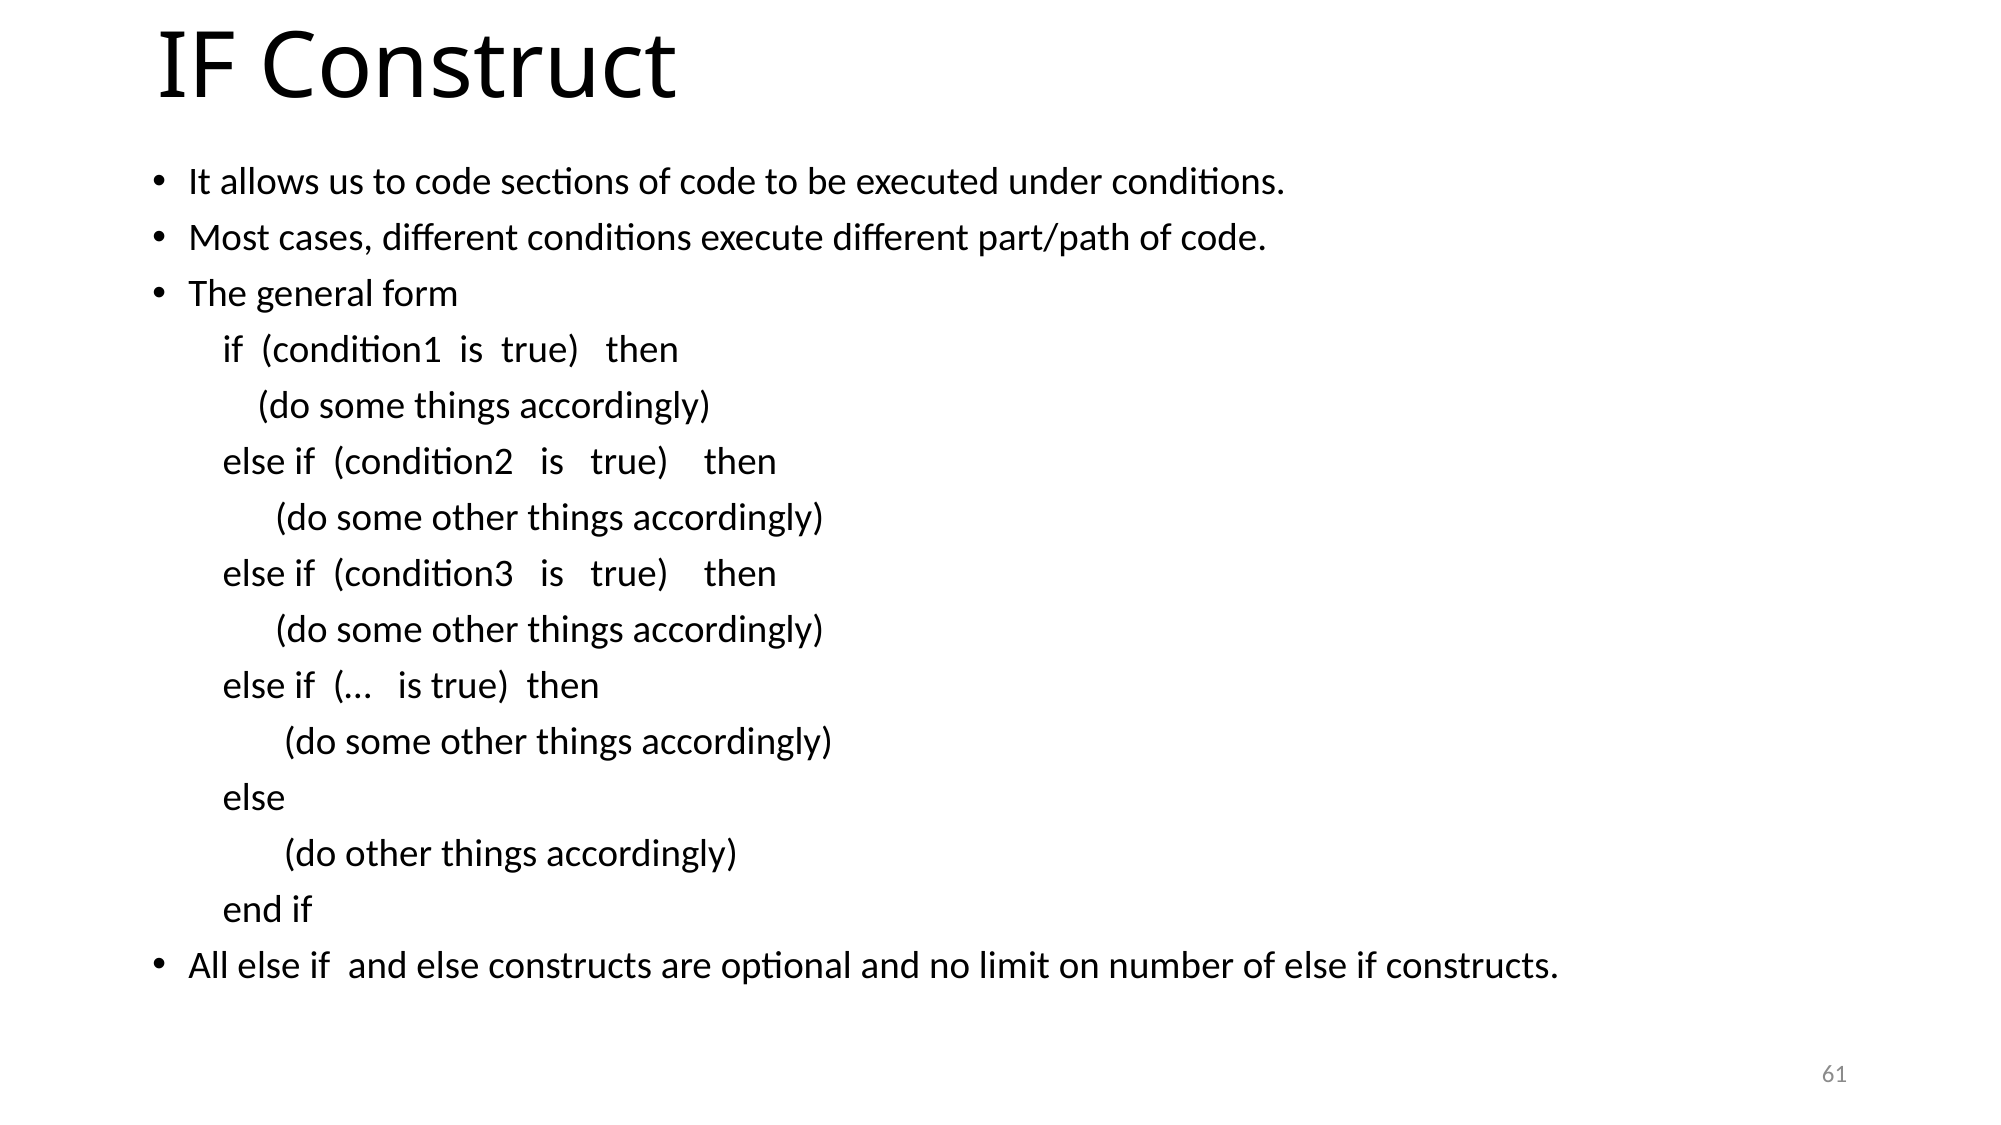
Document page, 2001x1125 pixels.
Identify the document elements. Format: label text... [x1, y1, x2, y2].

slide_number 61 [1412, 1042, 1863, 1103]
list It allows us to code sections of code to be executed under conditions. Most cases, different conditions execute different part/path of code. The general form if (condition1 is true) then (do some things accordingly) else if (condition2 is true) then (do some other things accordingly) else if (condition3 is true) then (do some other things accordingly) else if (… is true) then (do some other things accordingly) else (do other things accordingly) end if All else if and else constructs are optional and no limit on number of else if constructs. [137, 153, 1863, 998]
title IF Construct [142, 14, 1868, 232]
